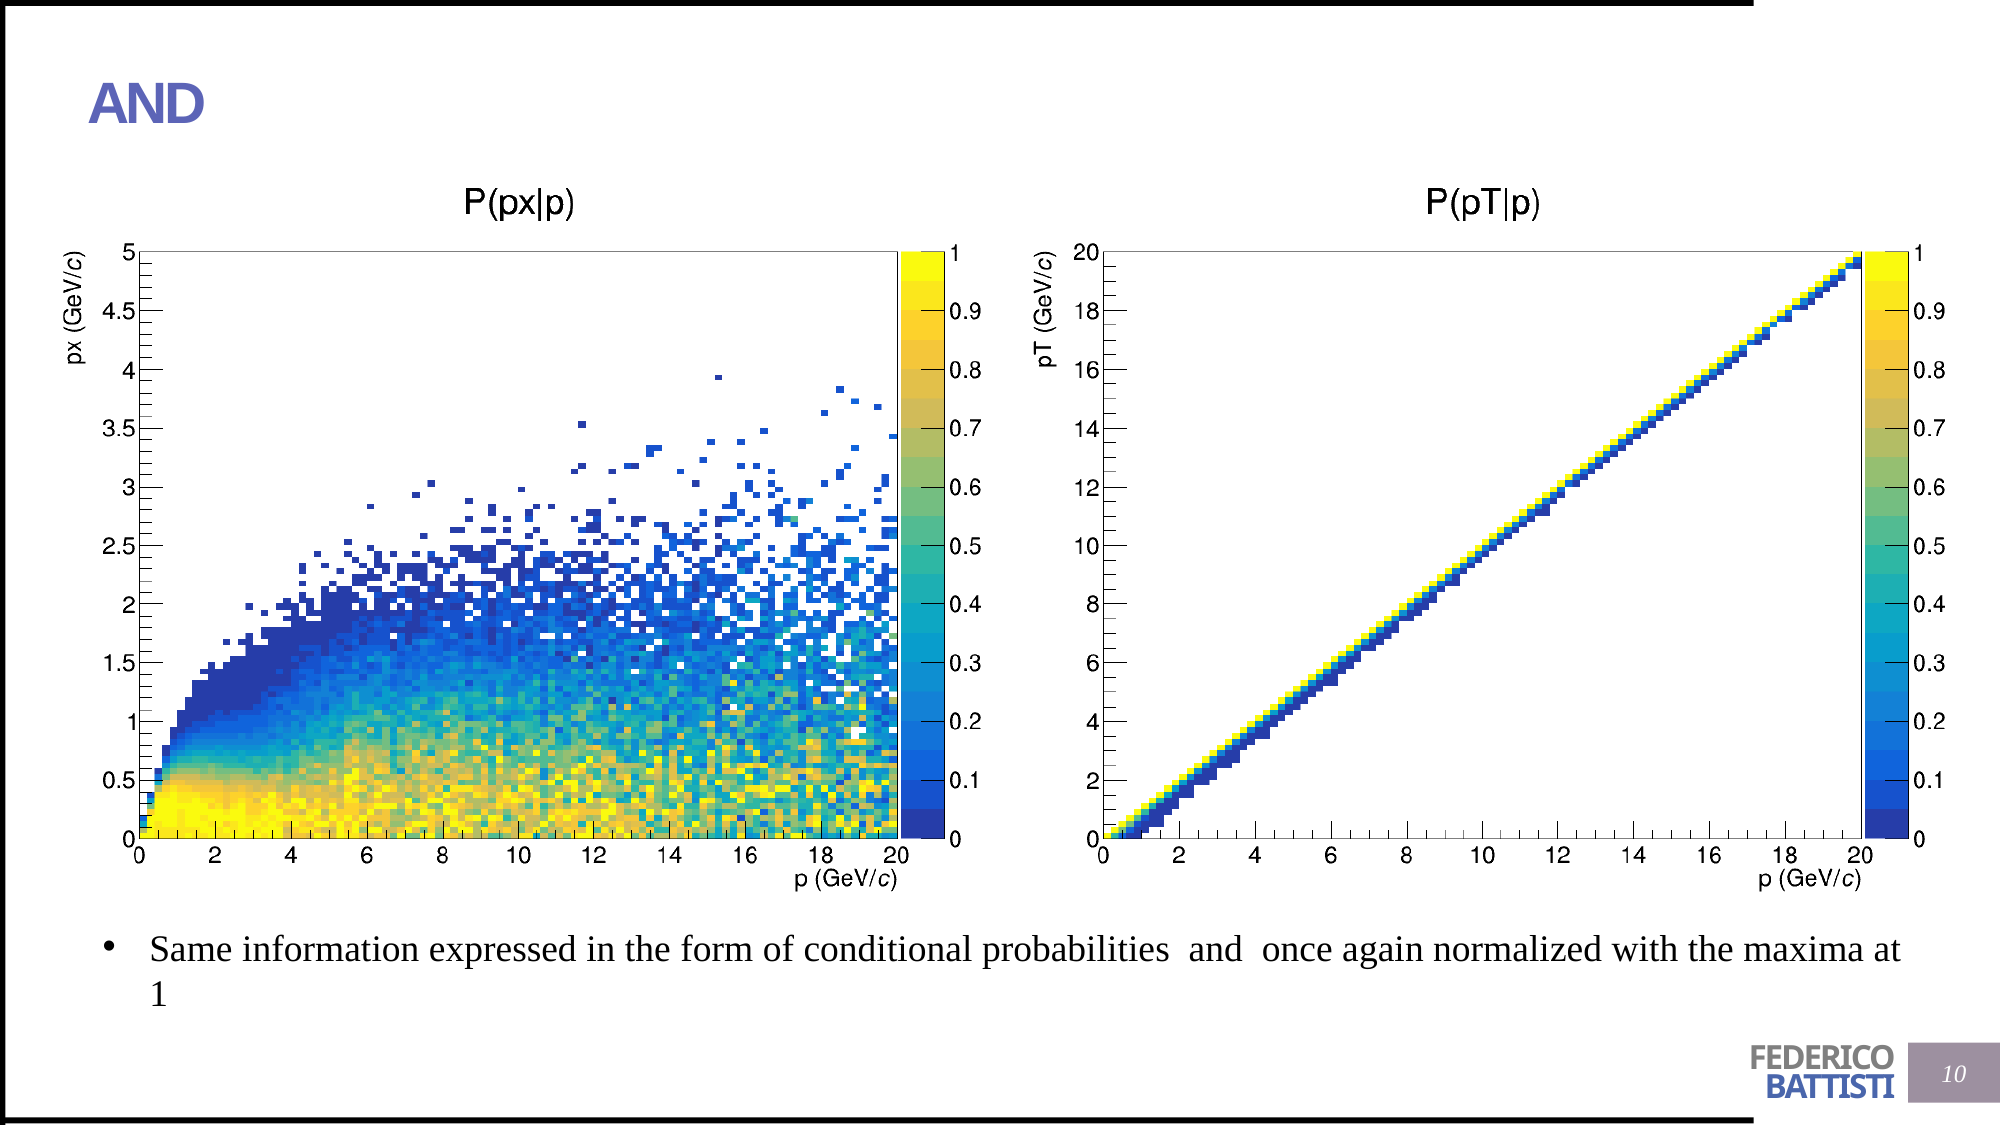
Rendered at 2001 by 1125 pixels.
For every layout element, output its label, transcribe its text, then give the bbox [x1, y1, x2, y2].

picture [1009, 178, 1955, 912]
picture [45, 178, 991, 912]
slide_number 10 [1931, 1050, 1977, 1096]
